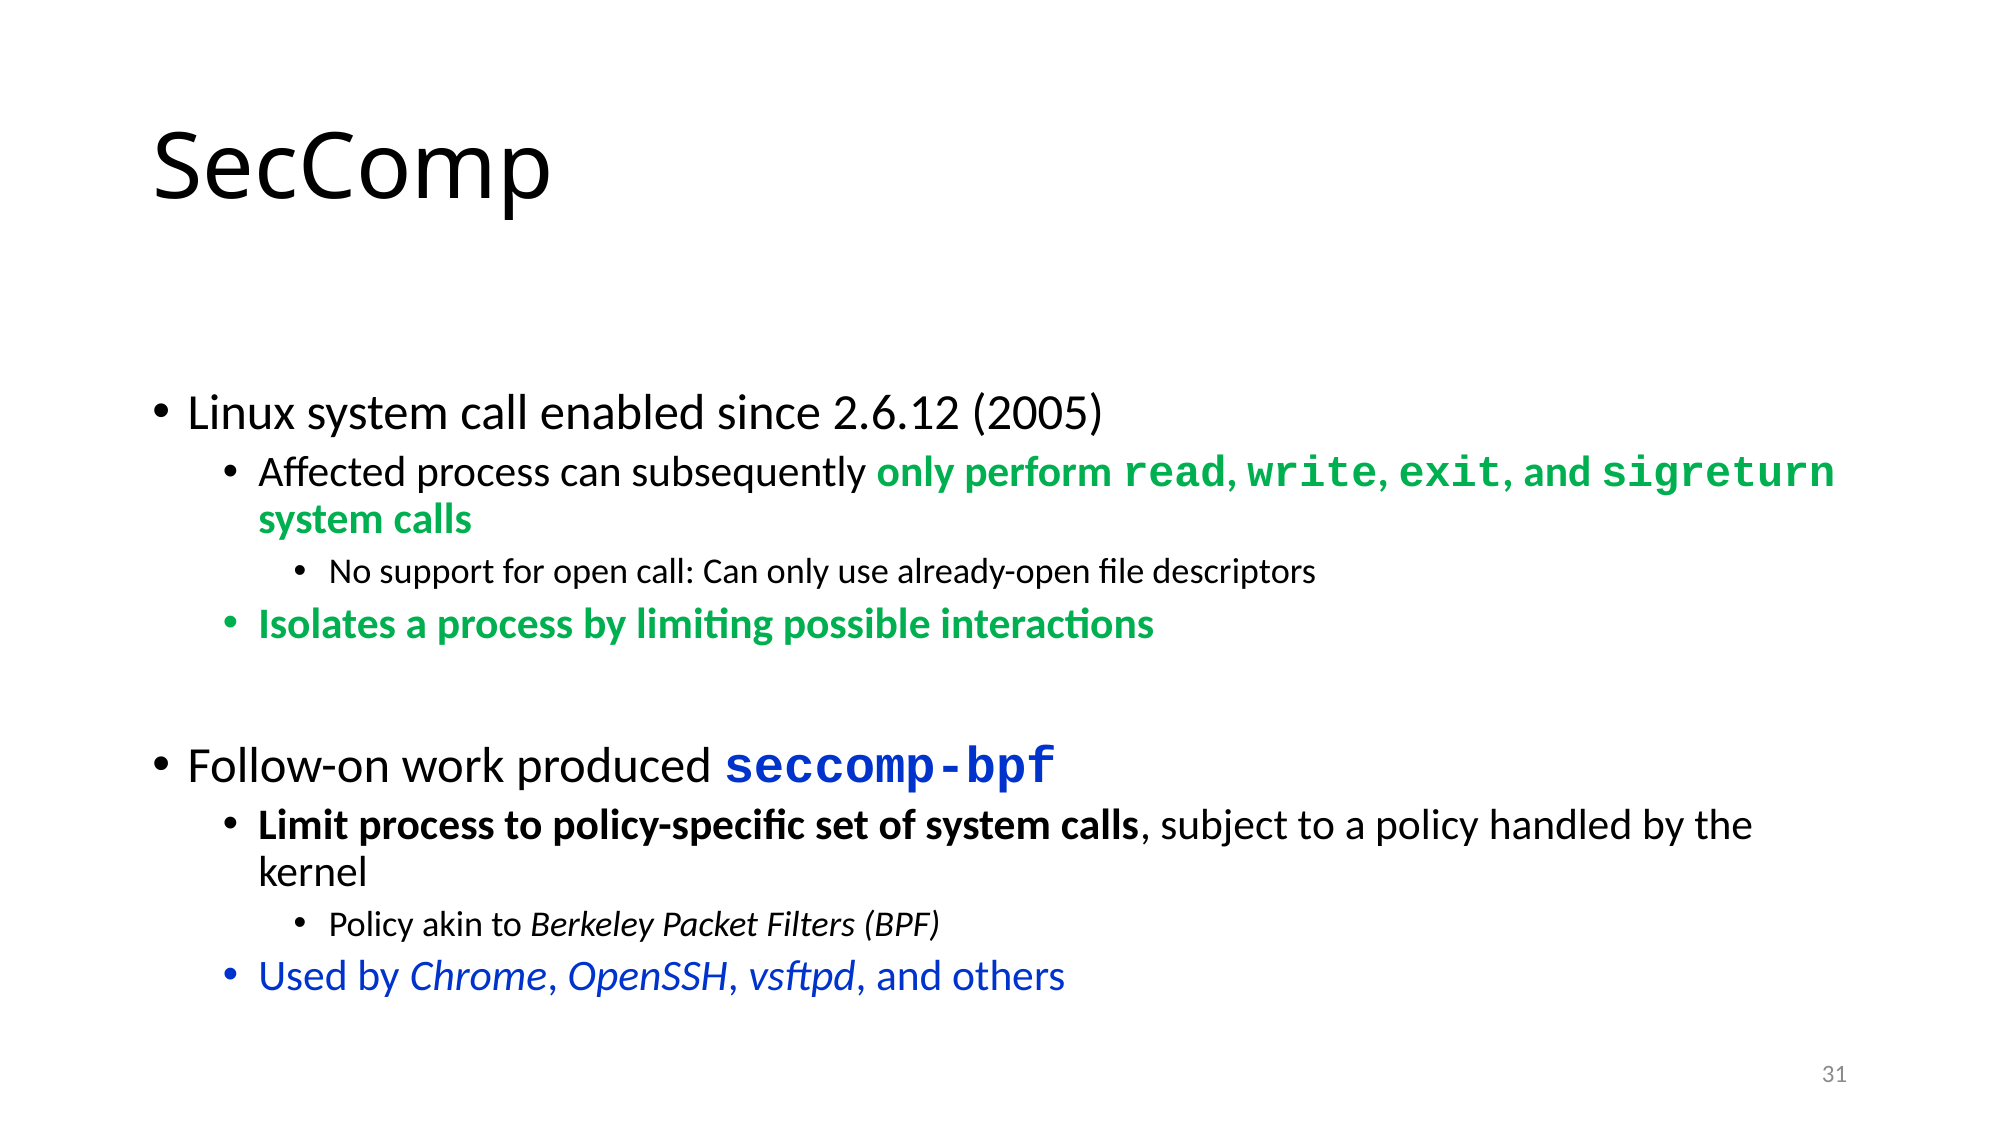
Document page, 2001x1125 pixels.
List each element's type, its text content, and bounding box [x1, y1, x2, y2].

title SecComp [137, 59, 1863, 278]
list Linux system call enabled since 2.6.12 (2005) Affected process can subsequently only perform read, write, exit, and sigreturn system calls No support for open call: Can only use already-open file descriptors Isolates a process by limiting possible interactions Follow-on work produced seccomp-bpf Limit process to policy-specific set of system calls, subject to a policy handled by the kernel Policy akin to Berkeley Packet Filters (BPF) Used by Chrome, OpenSSH, vsftpd, and others [137, 299, 1863, 1014]
slide_number 31 [1412, 1042, 1863, 1103]
